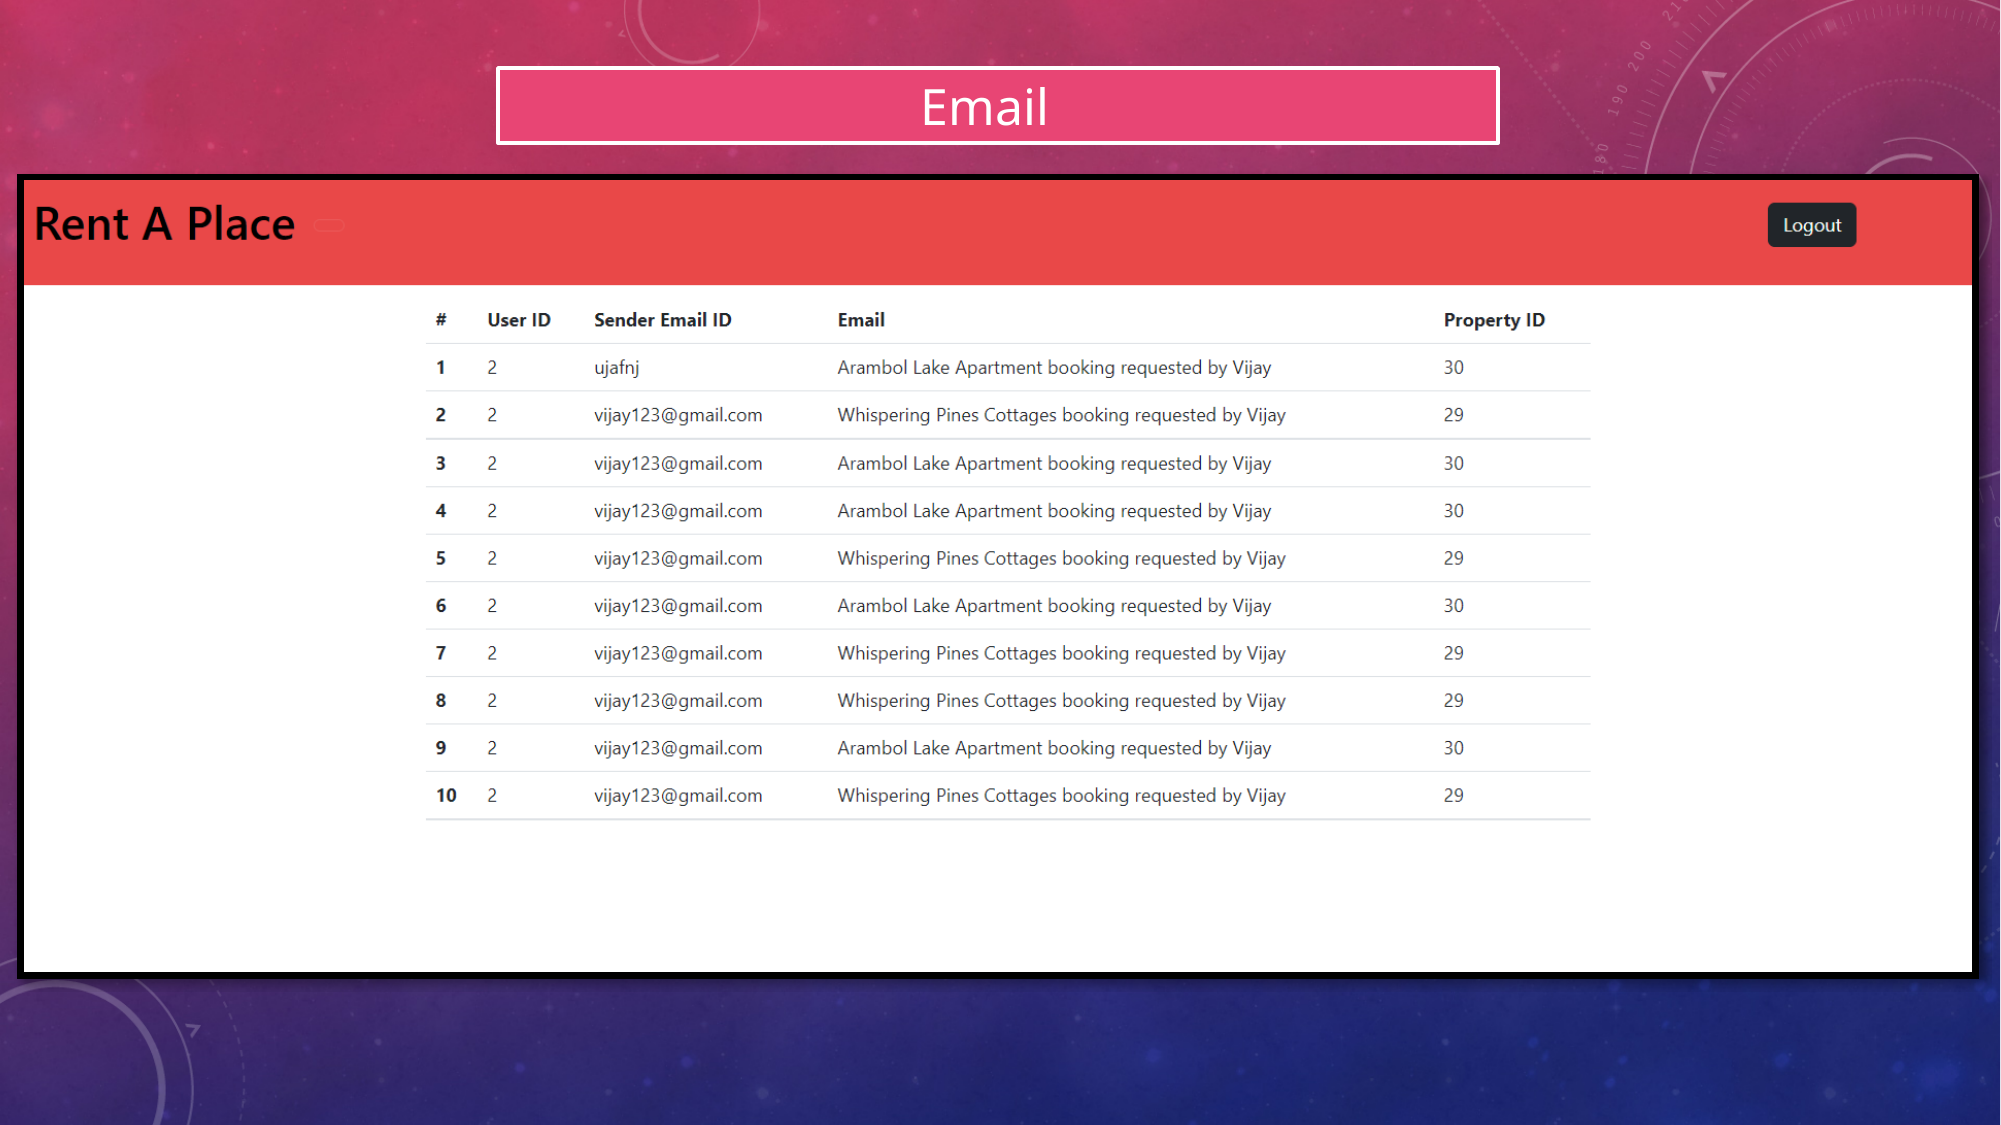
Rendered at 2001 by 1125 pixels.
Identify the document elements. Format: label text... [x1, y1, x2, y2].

text_box Email [496, 66, 1500, 145]
picture [0, 0, 2001, 1125]
